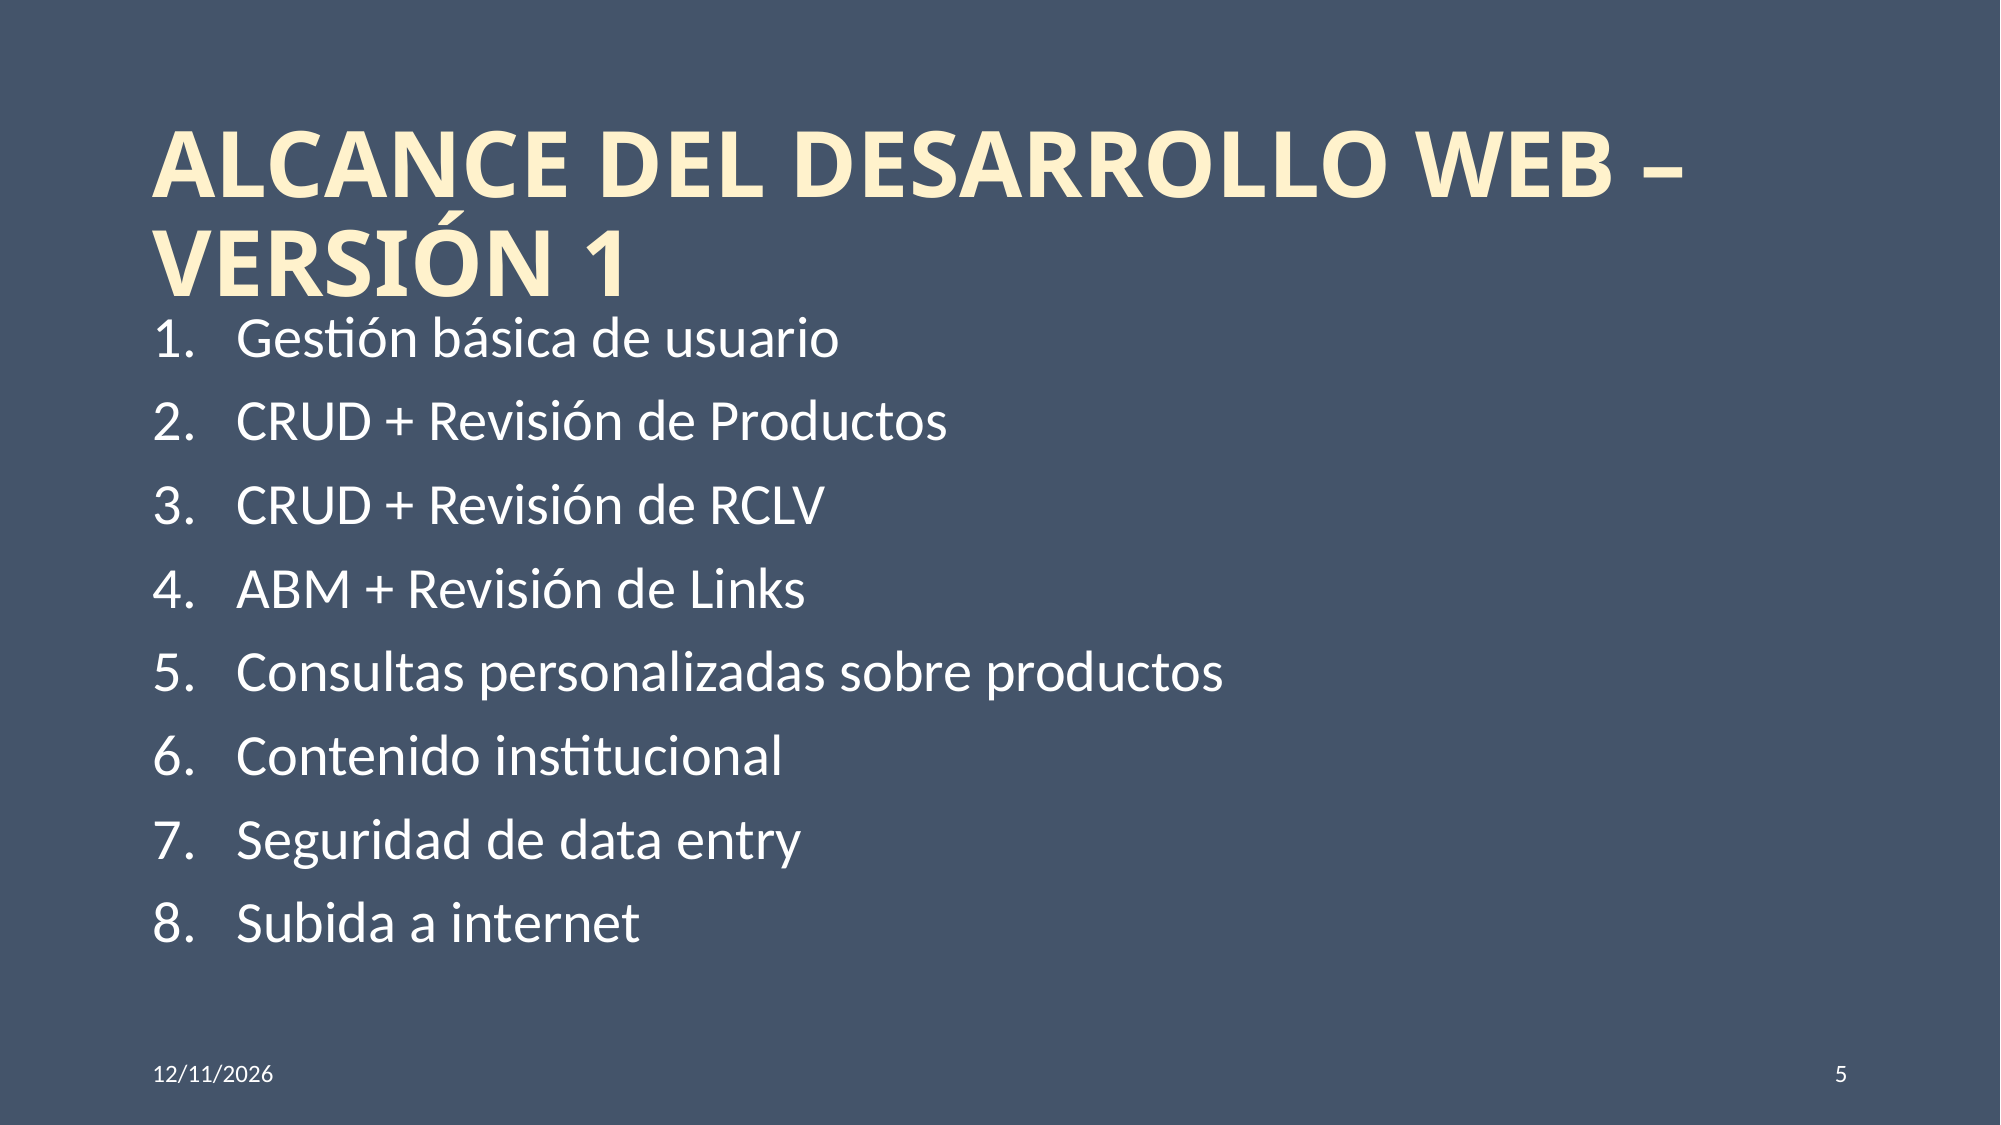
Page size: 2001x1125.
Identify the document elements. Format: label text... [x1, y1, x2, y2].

list Gestión básica de usuario CRUD + Revisión de Productos CRUD + Revisión de RCLV ABM + Revisión de Links Consultas personalizadas sobre productos Contenido institucional Seguridad de data entry Subida a internet [137, 299, 1863, 1014]
title Alcance del desarrollo web – Versión 1 [137, 111, 1863, 227]
slide_number 5 [1412, 1042, 1863, 1103]
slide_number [137, 1042, 588, 1103]
